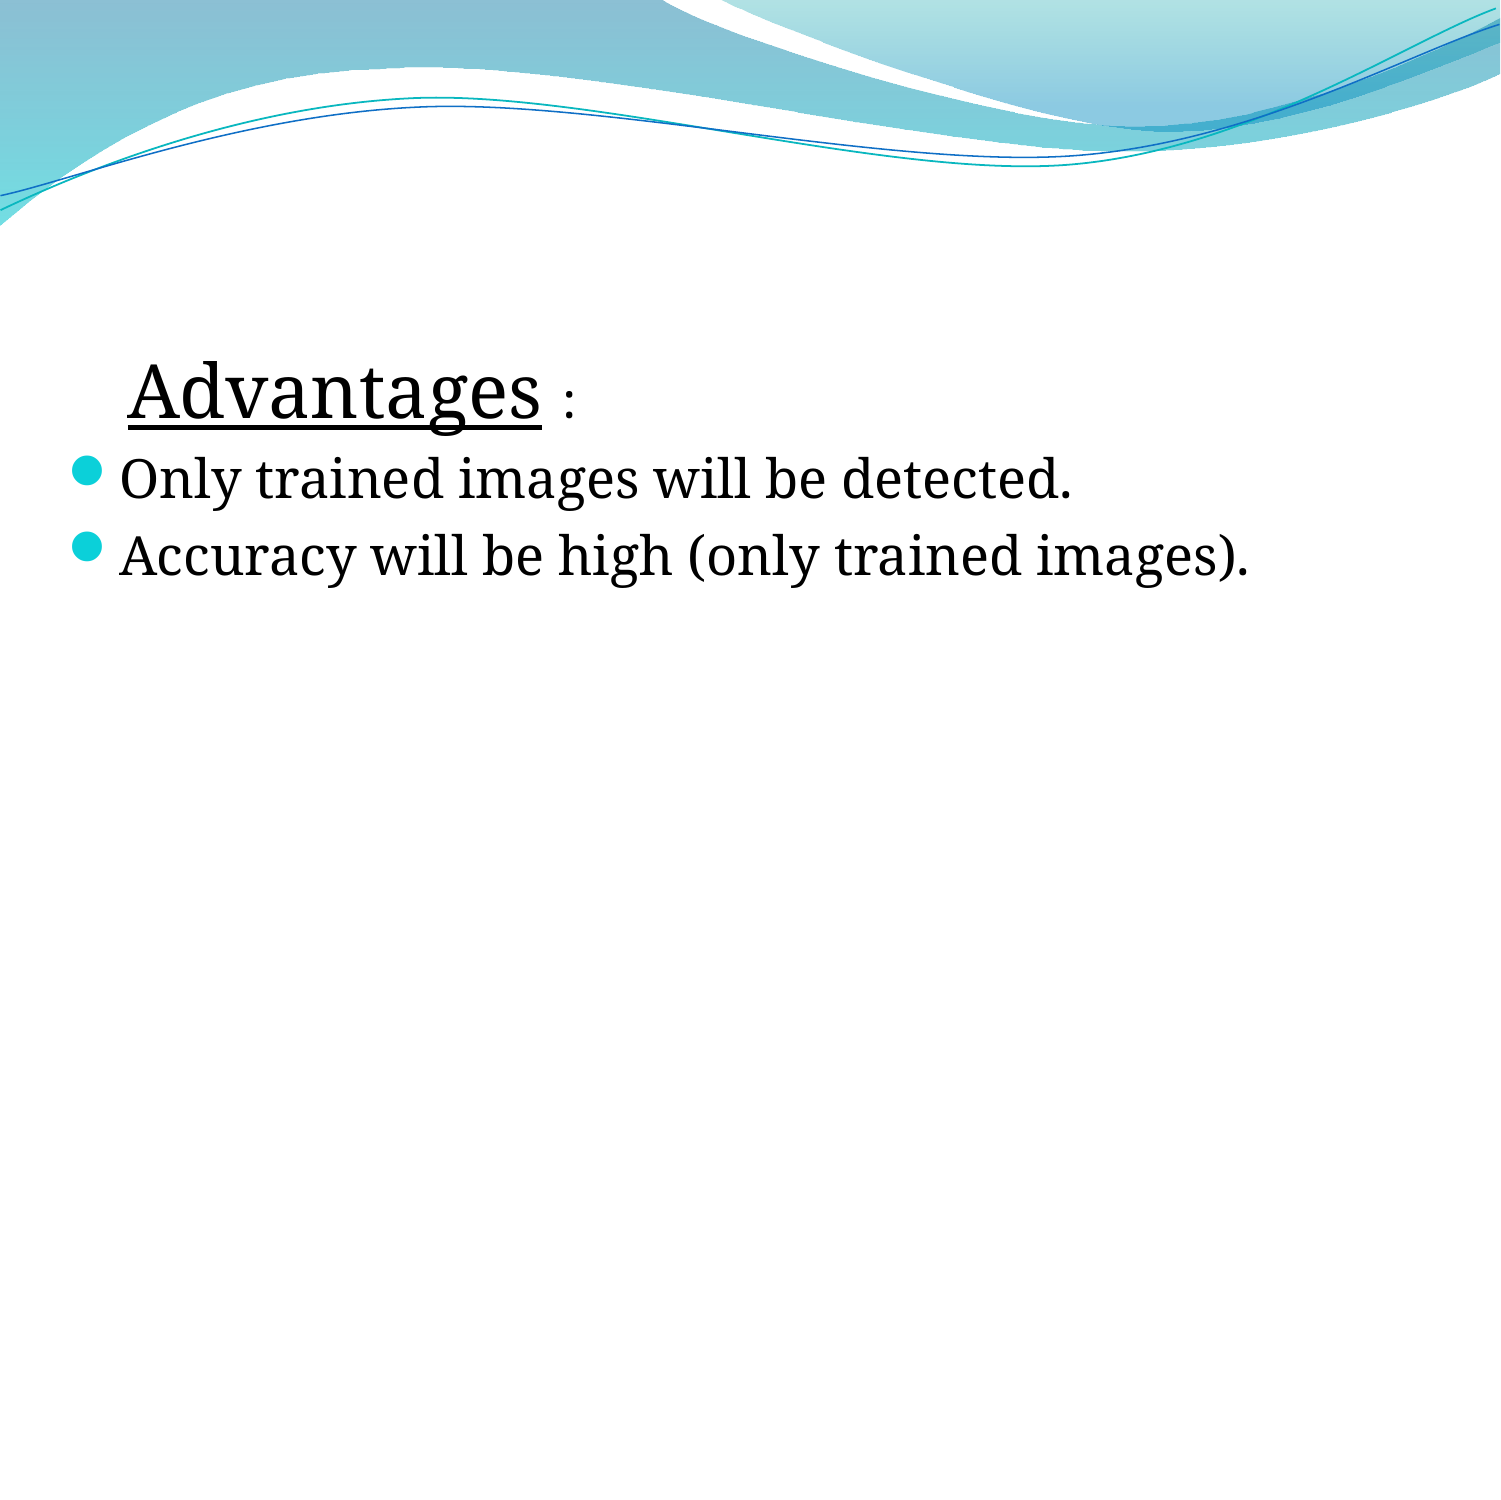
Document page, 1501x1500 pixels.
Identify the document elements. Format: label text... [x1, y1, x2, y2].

list Advantages : Only trained images will be detected. Accuracy will be high (only trained images). [53, 336, 1426, 1459]
